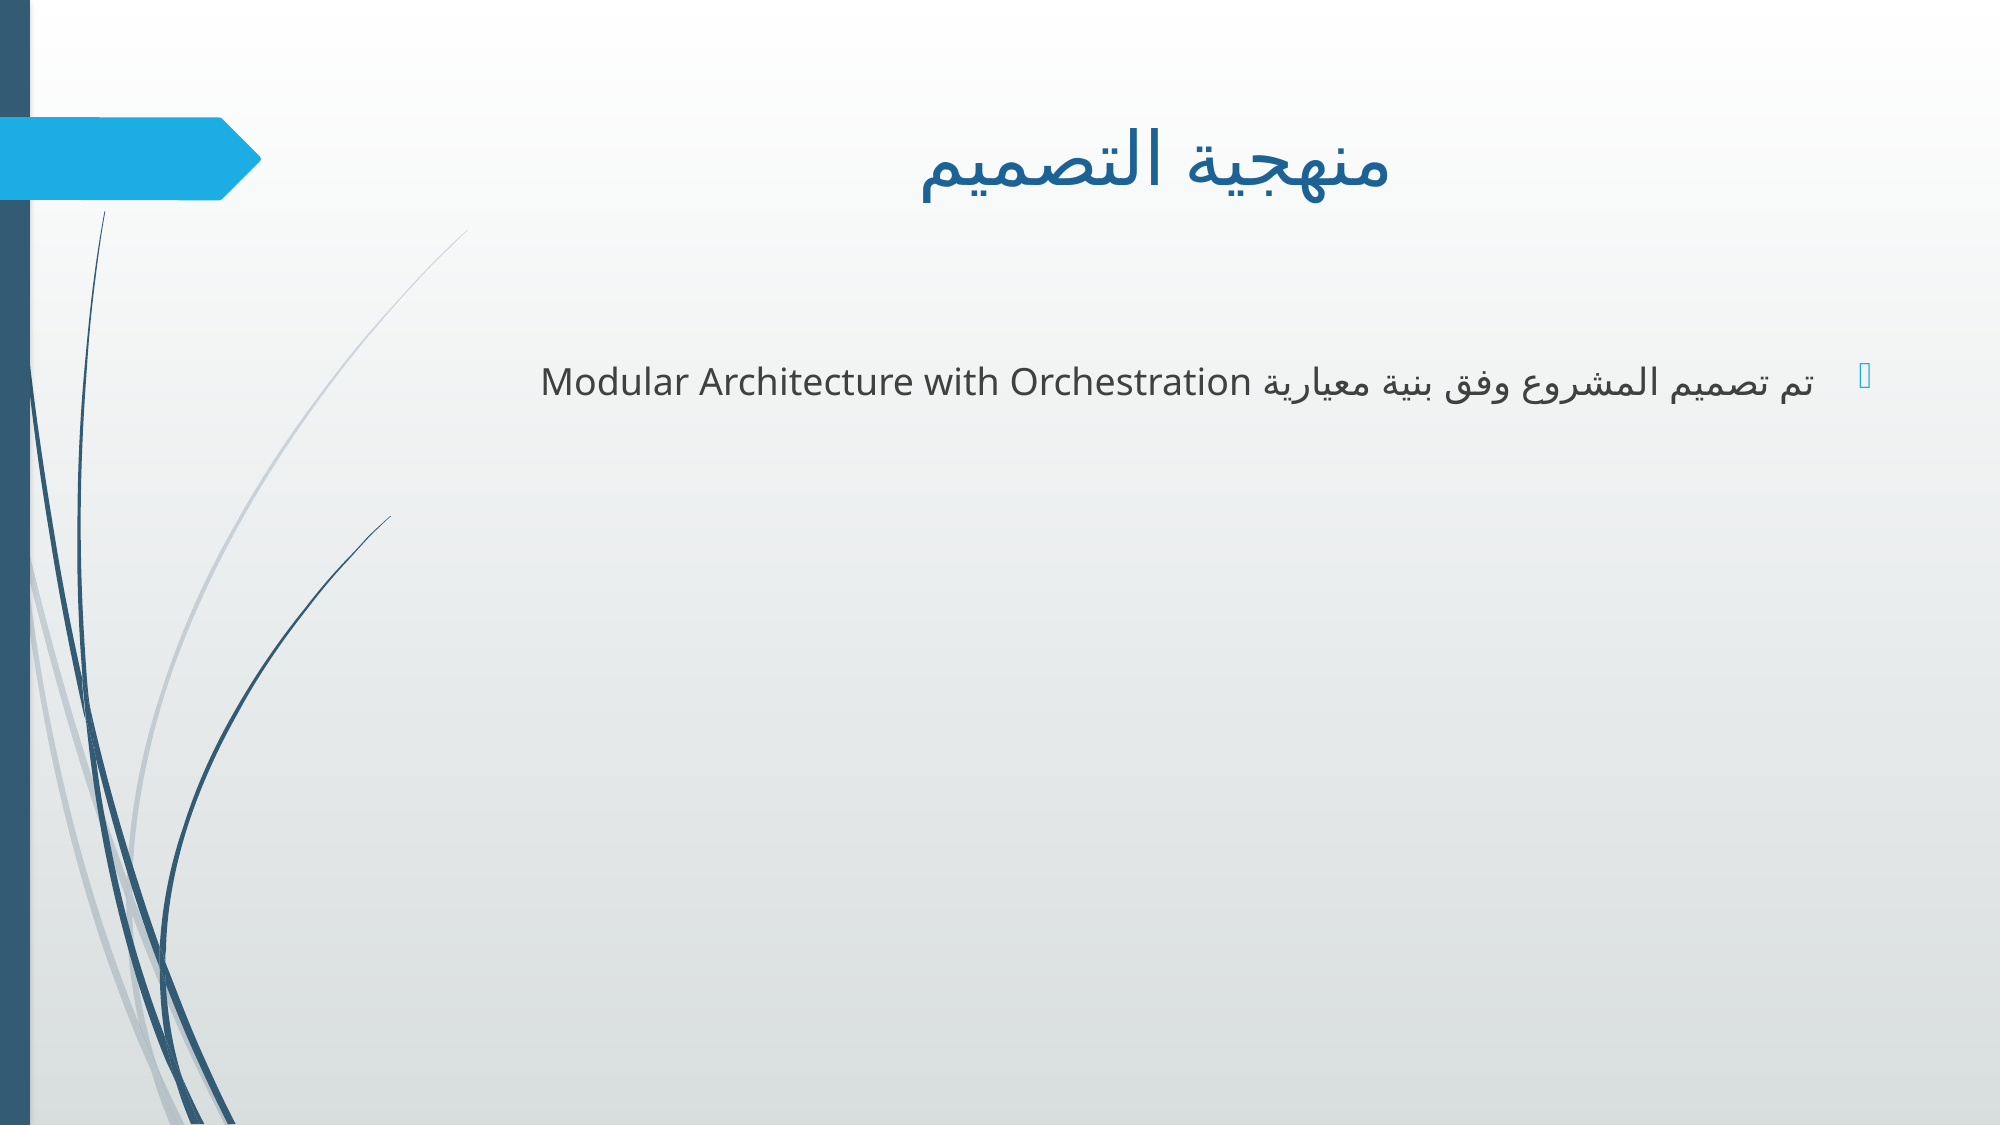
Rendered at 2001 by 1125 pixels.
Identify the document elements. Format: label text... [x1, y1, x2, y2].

list تم تصميم المشروع وفق بنية معيارية Modular Architecture with Orchestration [424, 350, 1888, 970]
title منهجية التصميم [425, 102, 1888, 313]
